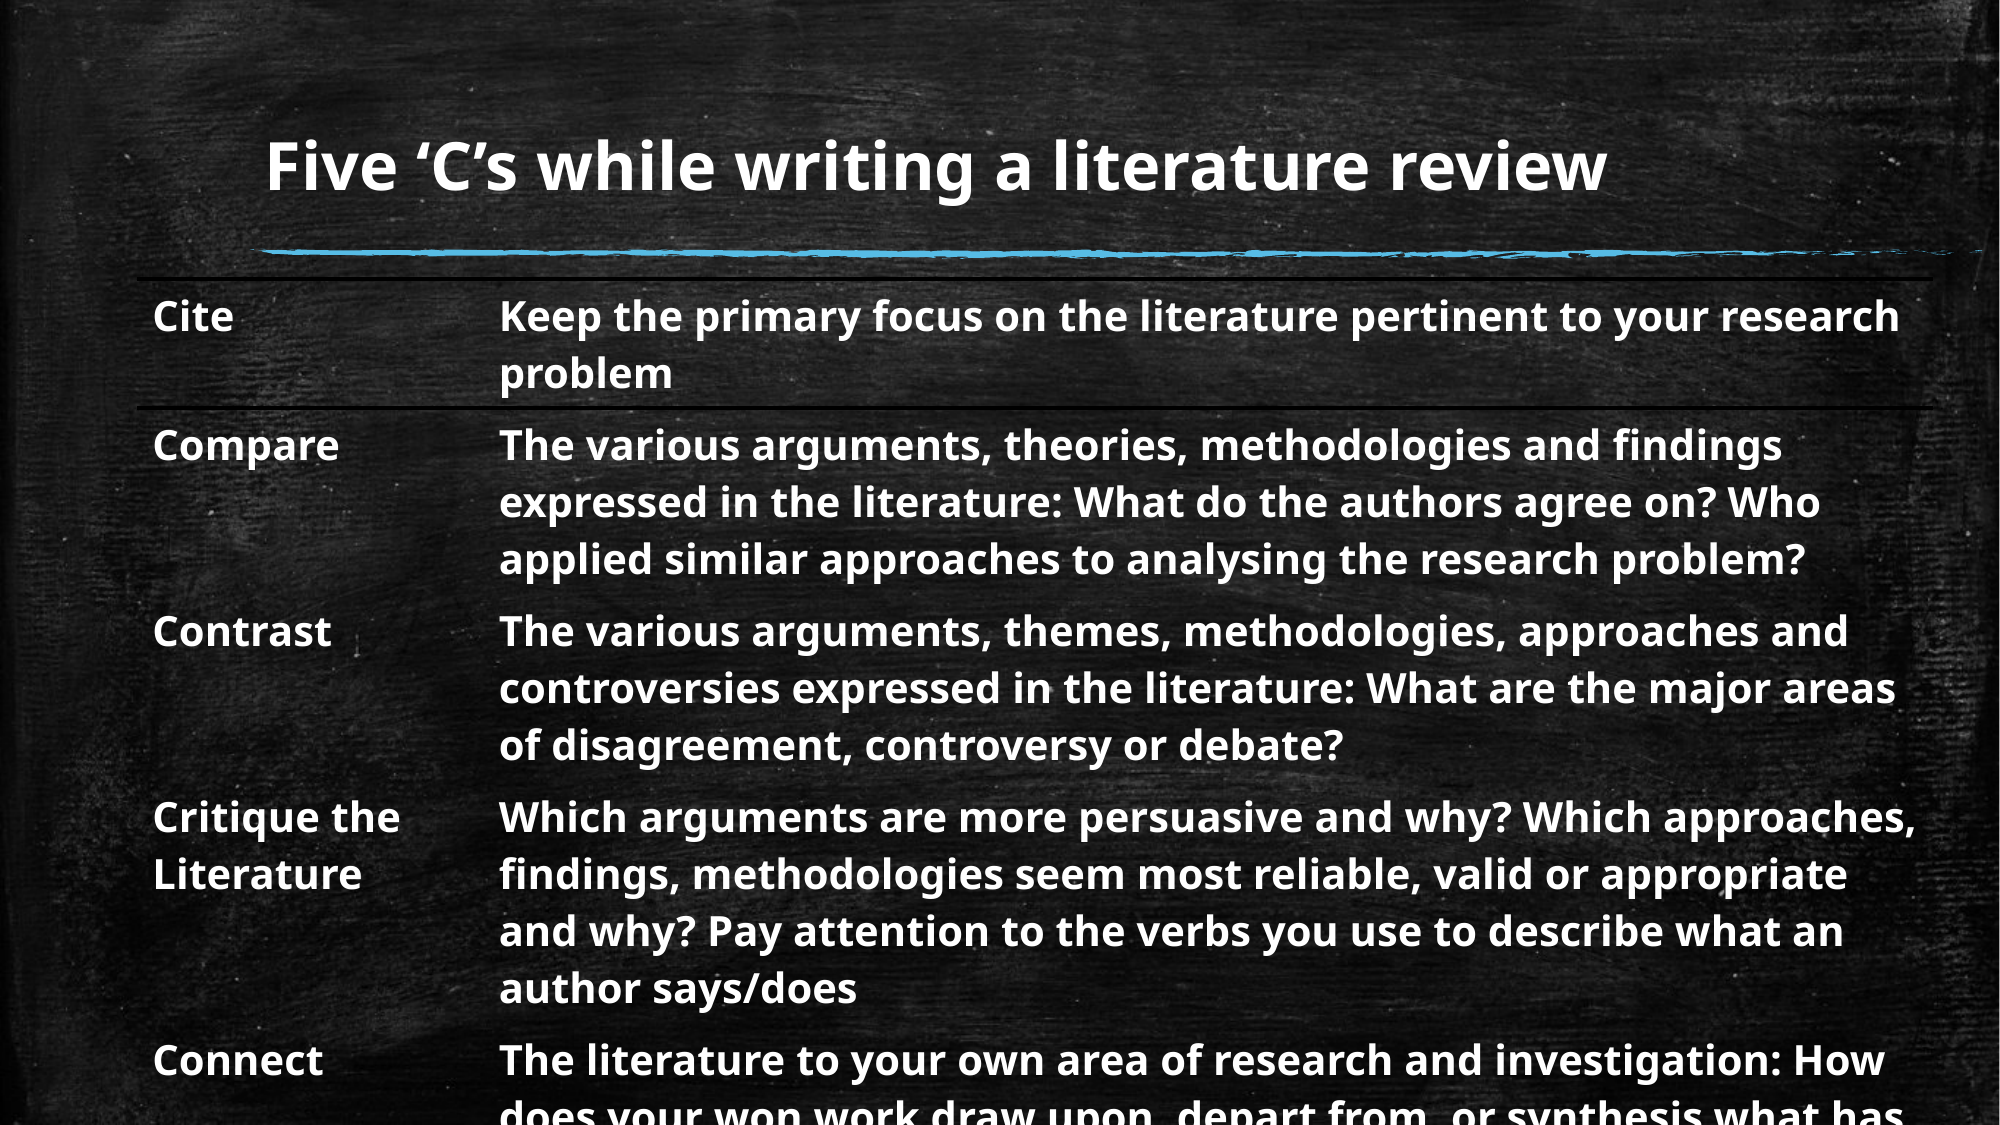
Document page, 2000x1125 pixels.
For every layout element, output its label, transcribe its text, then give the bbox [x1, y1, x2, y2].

table_cell Compare [137, 410, 484, 594]
table_cell Which arguments are more persuasive and why? Which approaches, findings, methodologies seem most reliable, valid or appropriate and why? Pay attention to the verbs you use to describe what an author says/does [484, 780, 1933, 1023]
table_header Cite [137, 281, 484, 406]
table_cell Connect [137, 1023, 484, 1125]
table_cell The literature to your own area of research and investigation: How does your won work draw upon, depart from, or synthesis what has been said in the literature? [484, 1023, 1933, 1125]
table_cell The various arguments, themes, methodologies, approaches and controversies expressed in the literature: What are the major areas of disagreement, controversy or debate? [484, 594, 1933, 780]
table_header Keep the primary focus on the literature pertinent to your research problem [484, 281, 1933, 406]
title Five ‘C’s while writing a literature review [249, 45, 1750, 213]
table_cell The various arguments, theories, methodologies and findings expressed in the literature: What do the authors agree on? Who applied similar approaches to analysing the research problem? [484, 410, 1933, 594]
table_cell Critique the Literature [137, 780, 484, 1023]
table_cell Contrast [137, 594, 484, 780]
